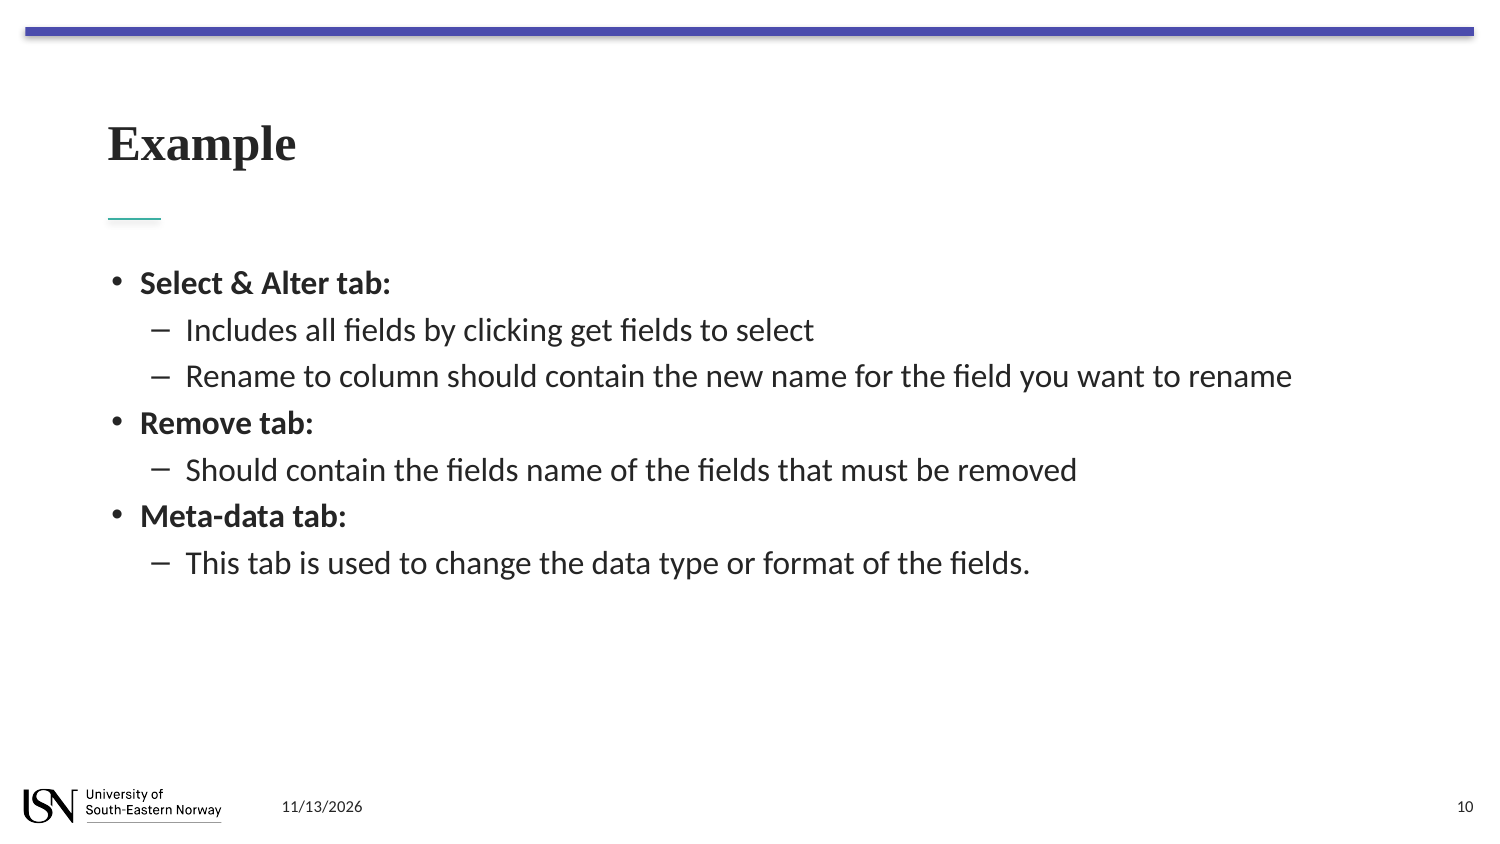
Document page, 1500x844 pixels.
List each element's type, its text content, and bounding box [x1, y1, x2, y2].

list Select & Alter tab: Includes all fields by clicking get fields to select Rename to column should contain the new name for the field you want to rename Remove tab: Should contain the fields name of the fields that must be removed Meta-data tab: This tab is used to change the data type or format of the fields. [96, 261, 1414, 730]
picture [3, 768, 238, 844]
title Example [107, 70, 1414, 211]
slide_number 10 [1123, 793, 1474, 820]
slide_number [281, 793, 497, 820]
